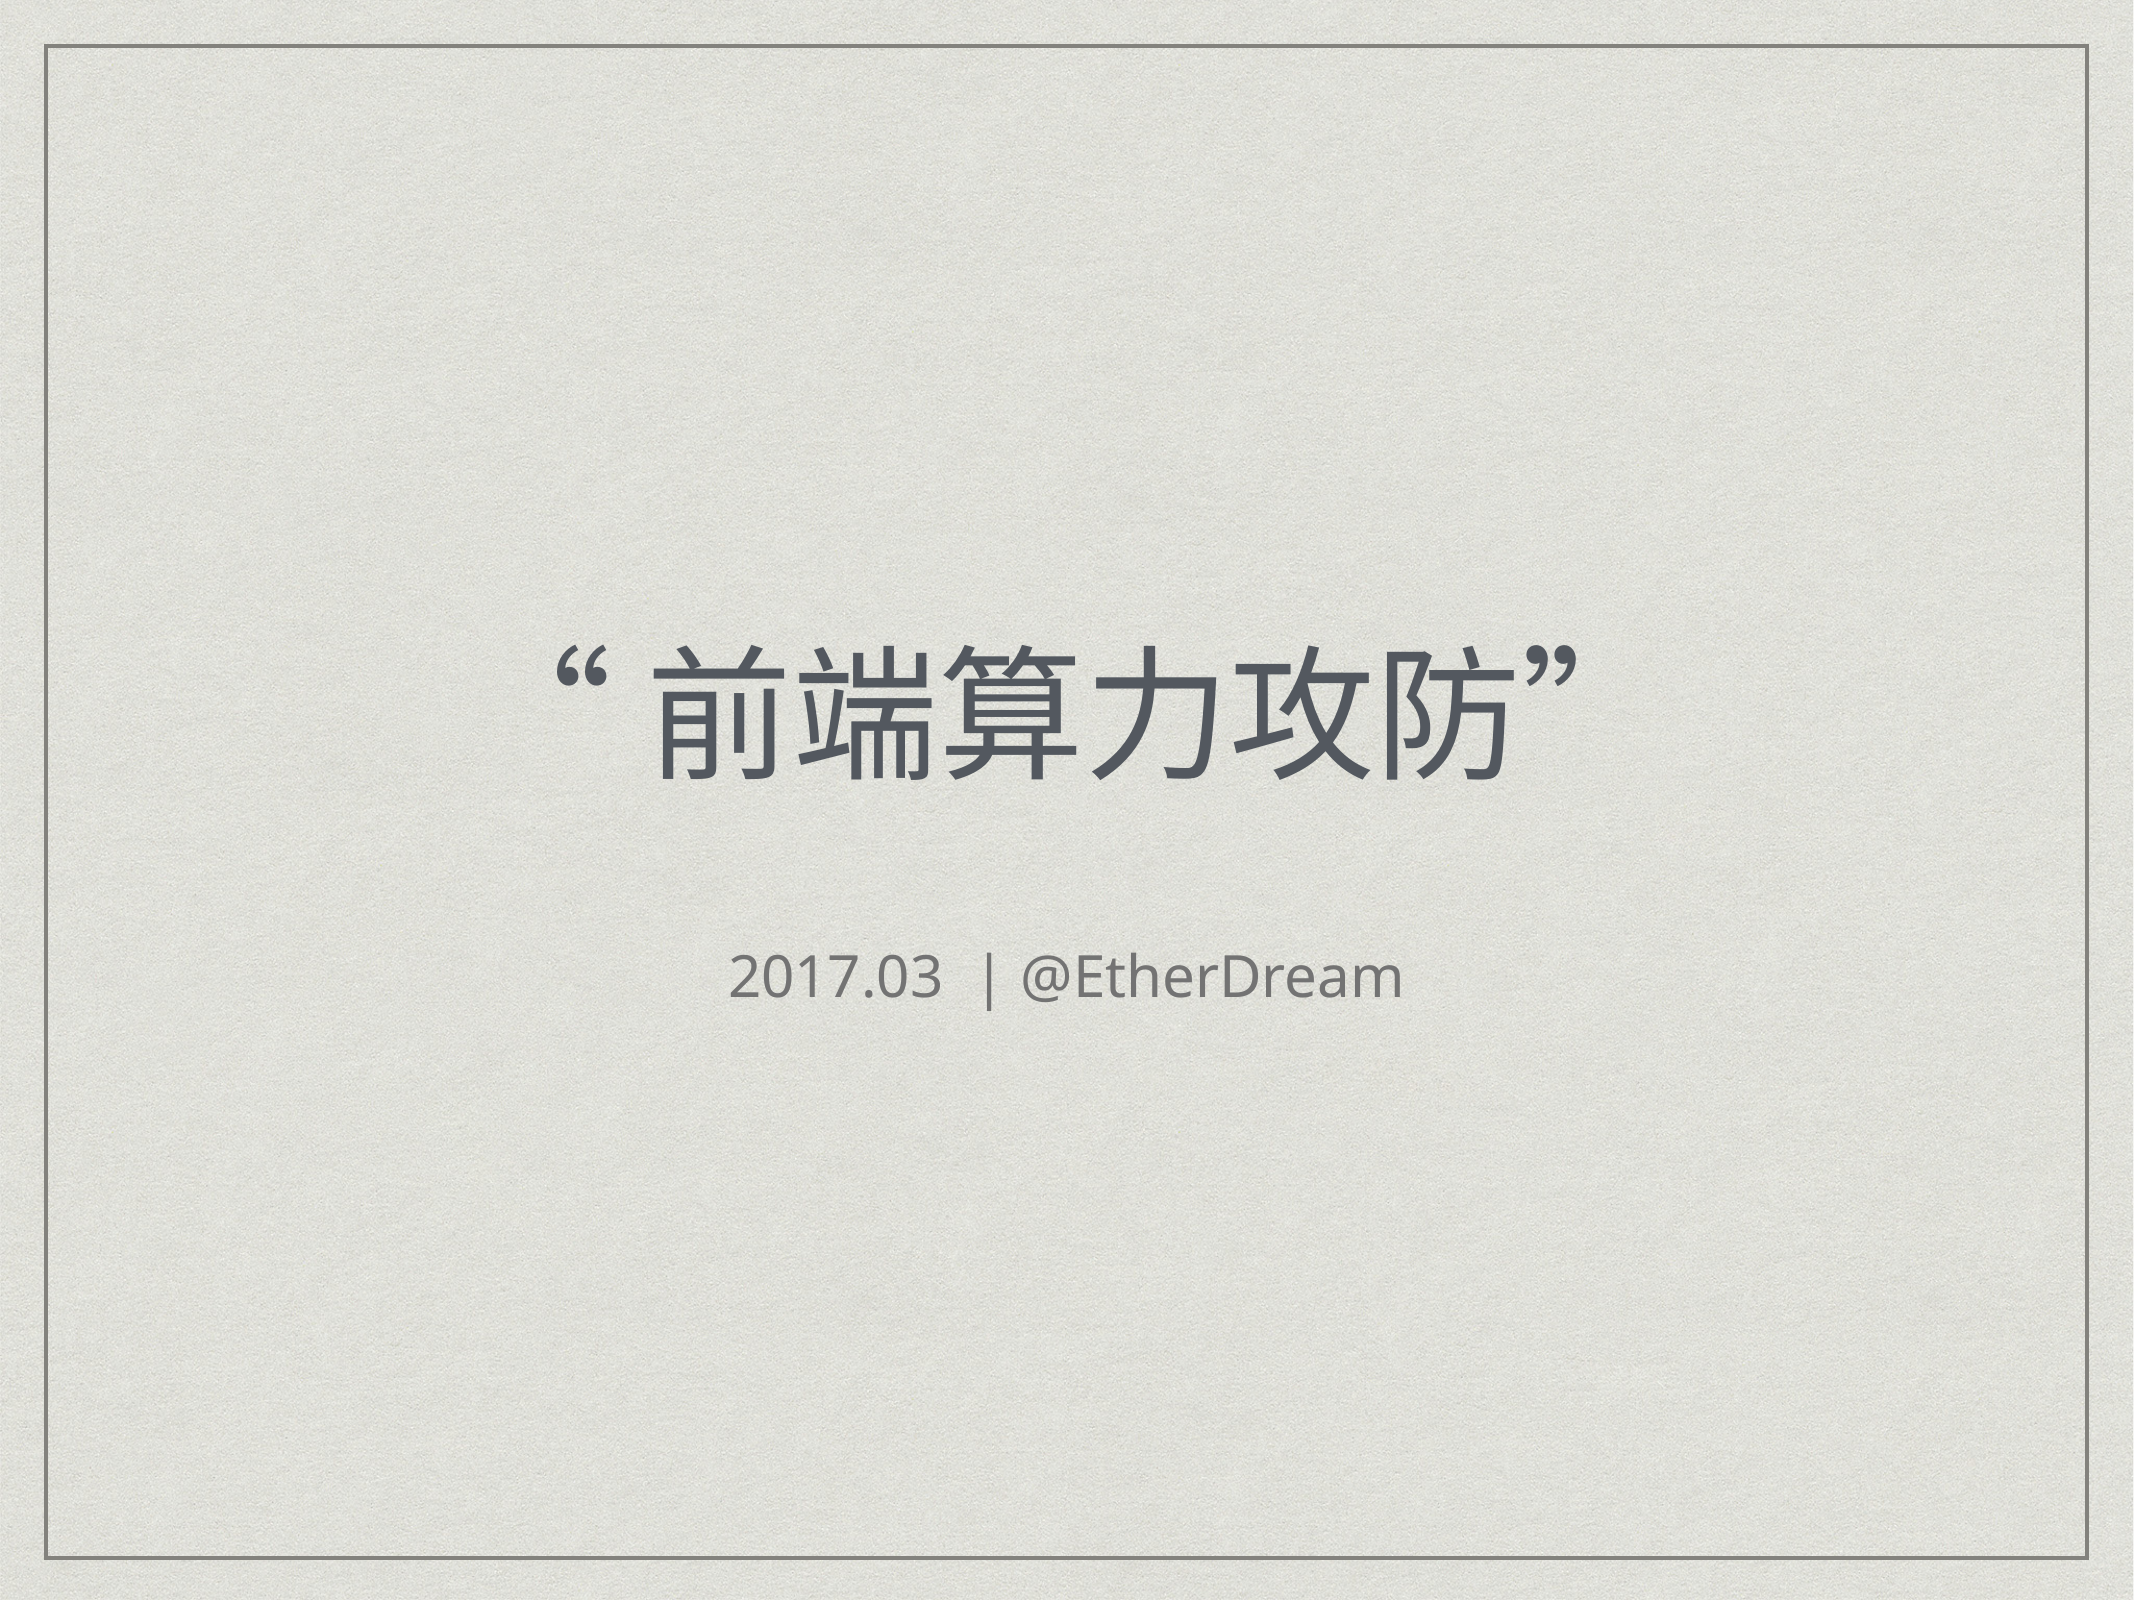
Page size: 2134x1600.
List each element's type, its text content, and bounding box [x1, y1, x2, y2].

text_box “前端算力攻防” [208, 622, 1925, 798]
picture [0, 0, 2134, 1600]
text_box 2017.03 | @EtherDream [208, 939, 1925, 1010]
